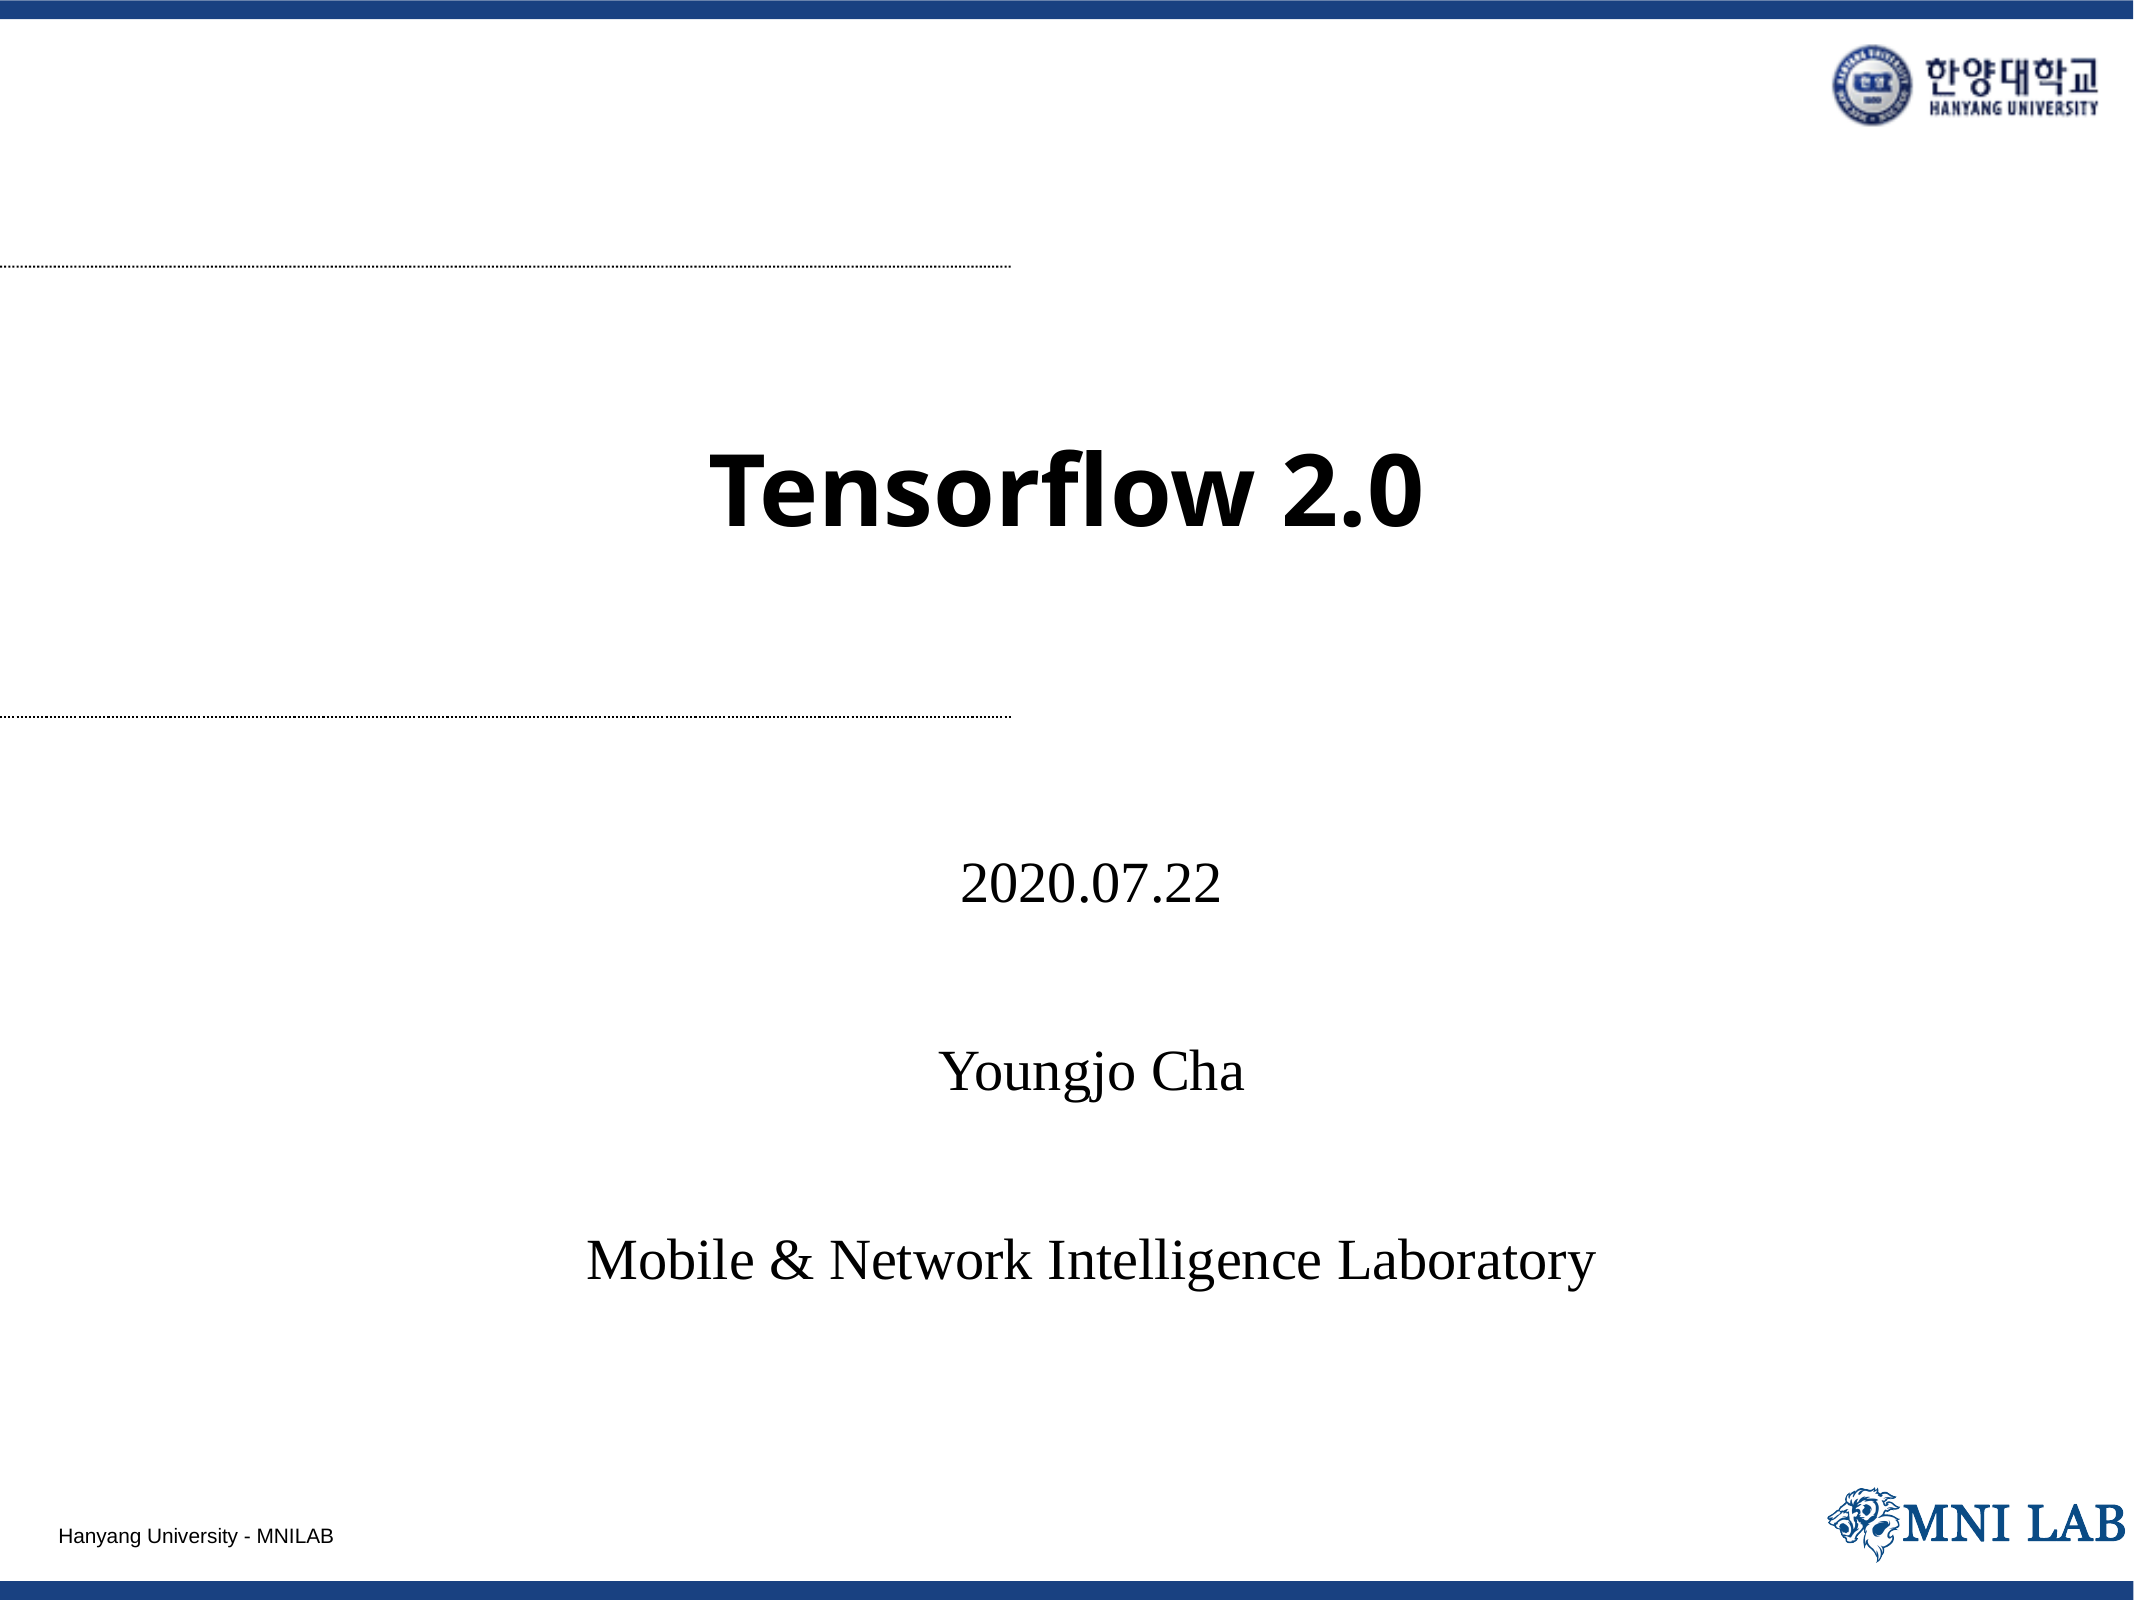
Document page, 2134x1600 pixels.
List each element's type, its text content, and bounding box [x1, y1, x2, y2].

picture [1804, 43, 2134, 129]
title Tensorflow 2.0 [159, 314, 1974, 659]
text_box 2020.07.22 Youngjo Cha Mobile & Network Intelligence Laboratory [344, 741, 1839, 1380]
picture [1827, 1487, 2128, 1563]
